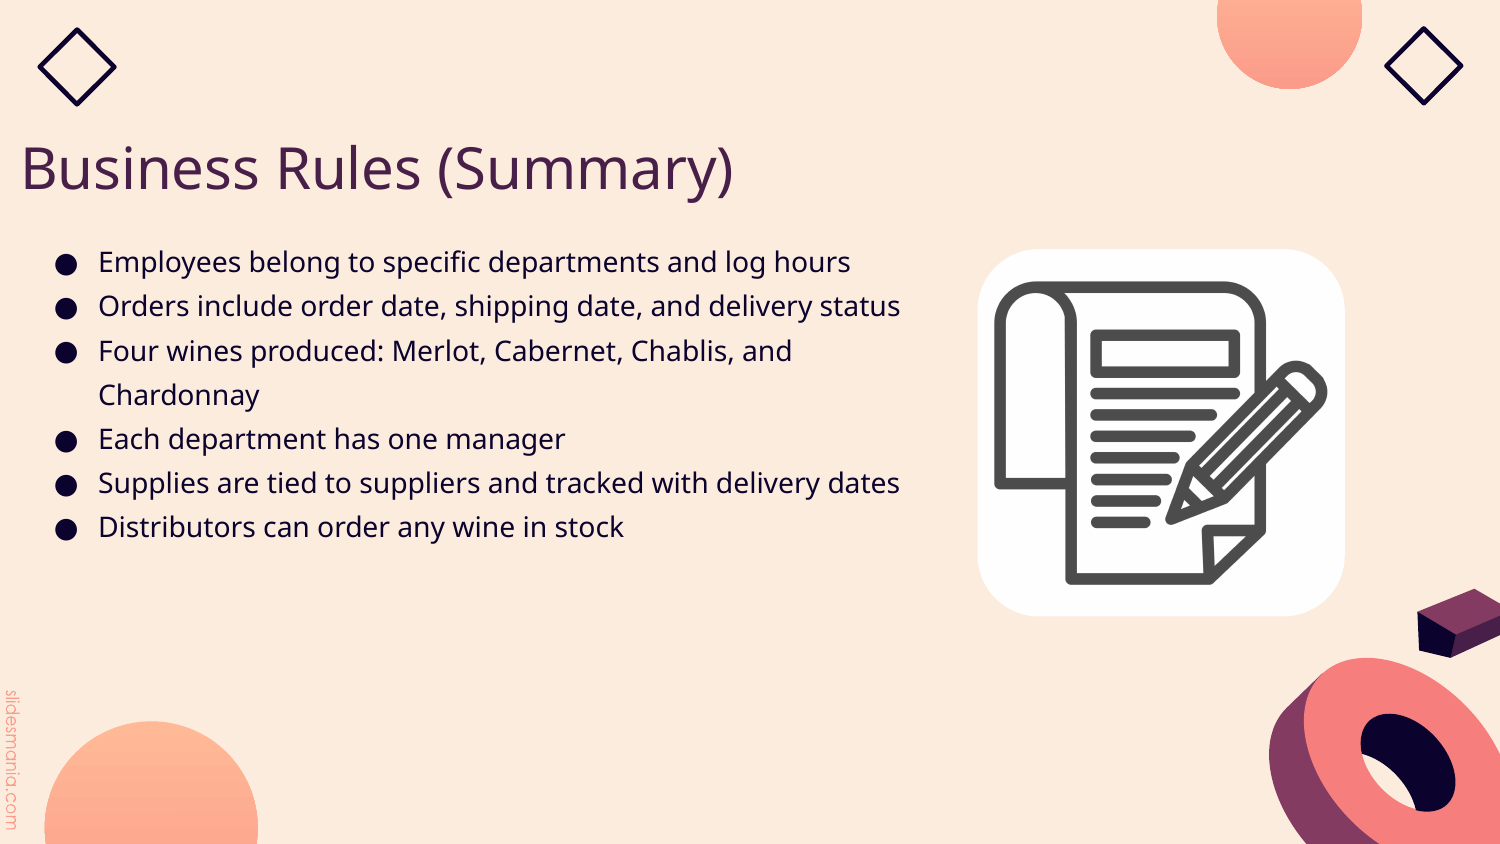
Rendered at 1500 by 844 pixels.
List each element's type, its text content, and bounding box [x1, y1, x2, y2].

picture [977, 248, 1346, 617]
title Business Rules (Summary) [5, 112, 1168, 222]
list Employees belong to specific departments and log hours Orders include order date, shipping date, and delivery status Four wines produced: Merlot, Cabernet, Chablis, and Chardonnay Each department has one manager Supplies are tied to suppliers and tracked with delivery dates Distributors can order any wine in stock [23, 221, 929, 658]
